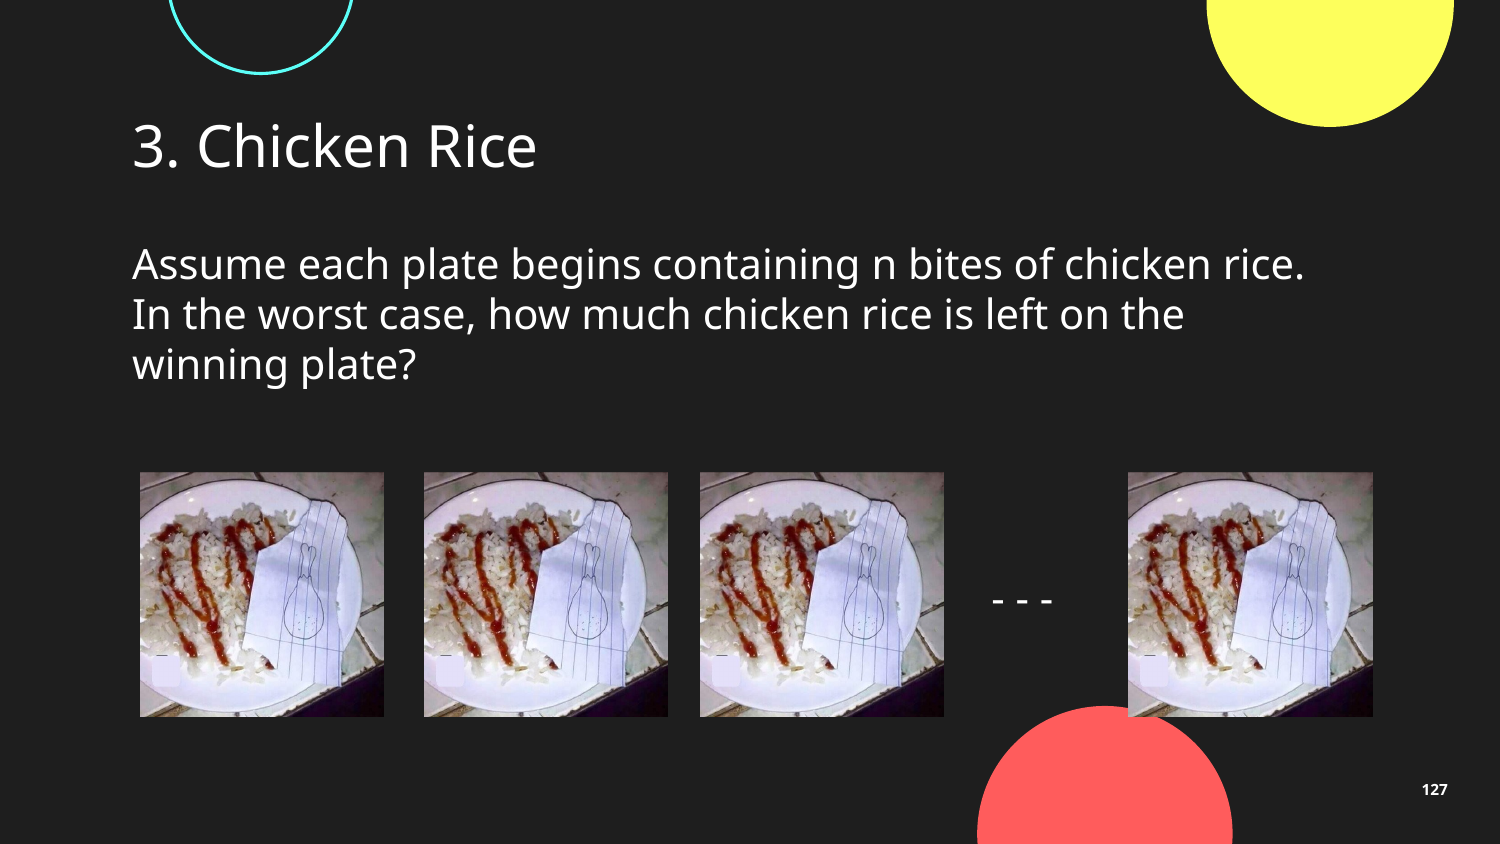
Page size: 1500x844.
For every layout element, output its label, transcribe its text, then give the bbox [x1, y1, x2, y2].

picture [423, 472, 668, 717]
picture [700, 472, 945, 717]
slide_number 127 [1389, 764, 1480, 816]
text_box Assume each plate begins containing n bites of chicken rice. In the worst case, how much chicken rice is left on the winning plate? [117, 222, 1344, 299]
picture [139, 472, 384, 717]
text_box - - - [976, 556, 1097, 633]
title 3. Chicken Rice [117, 106, 1383, 183]
picture [1128, 472, 1373, 717]
